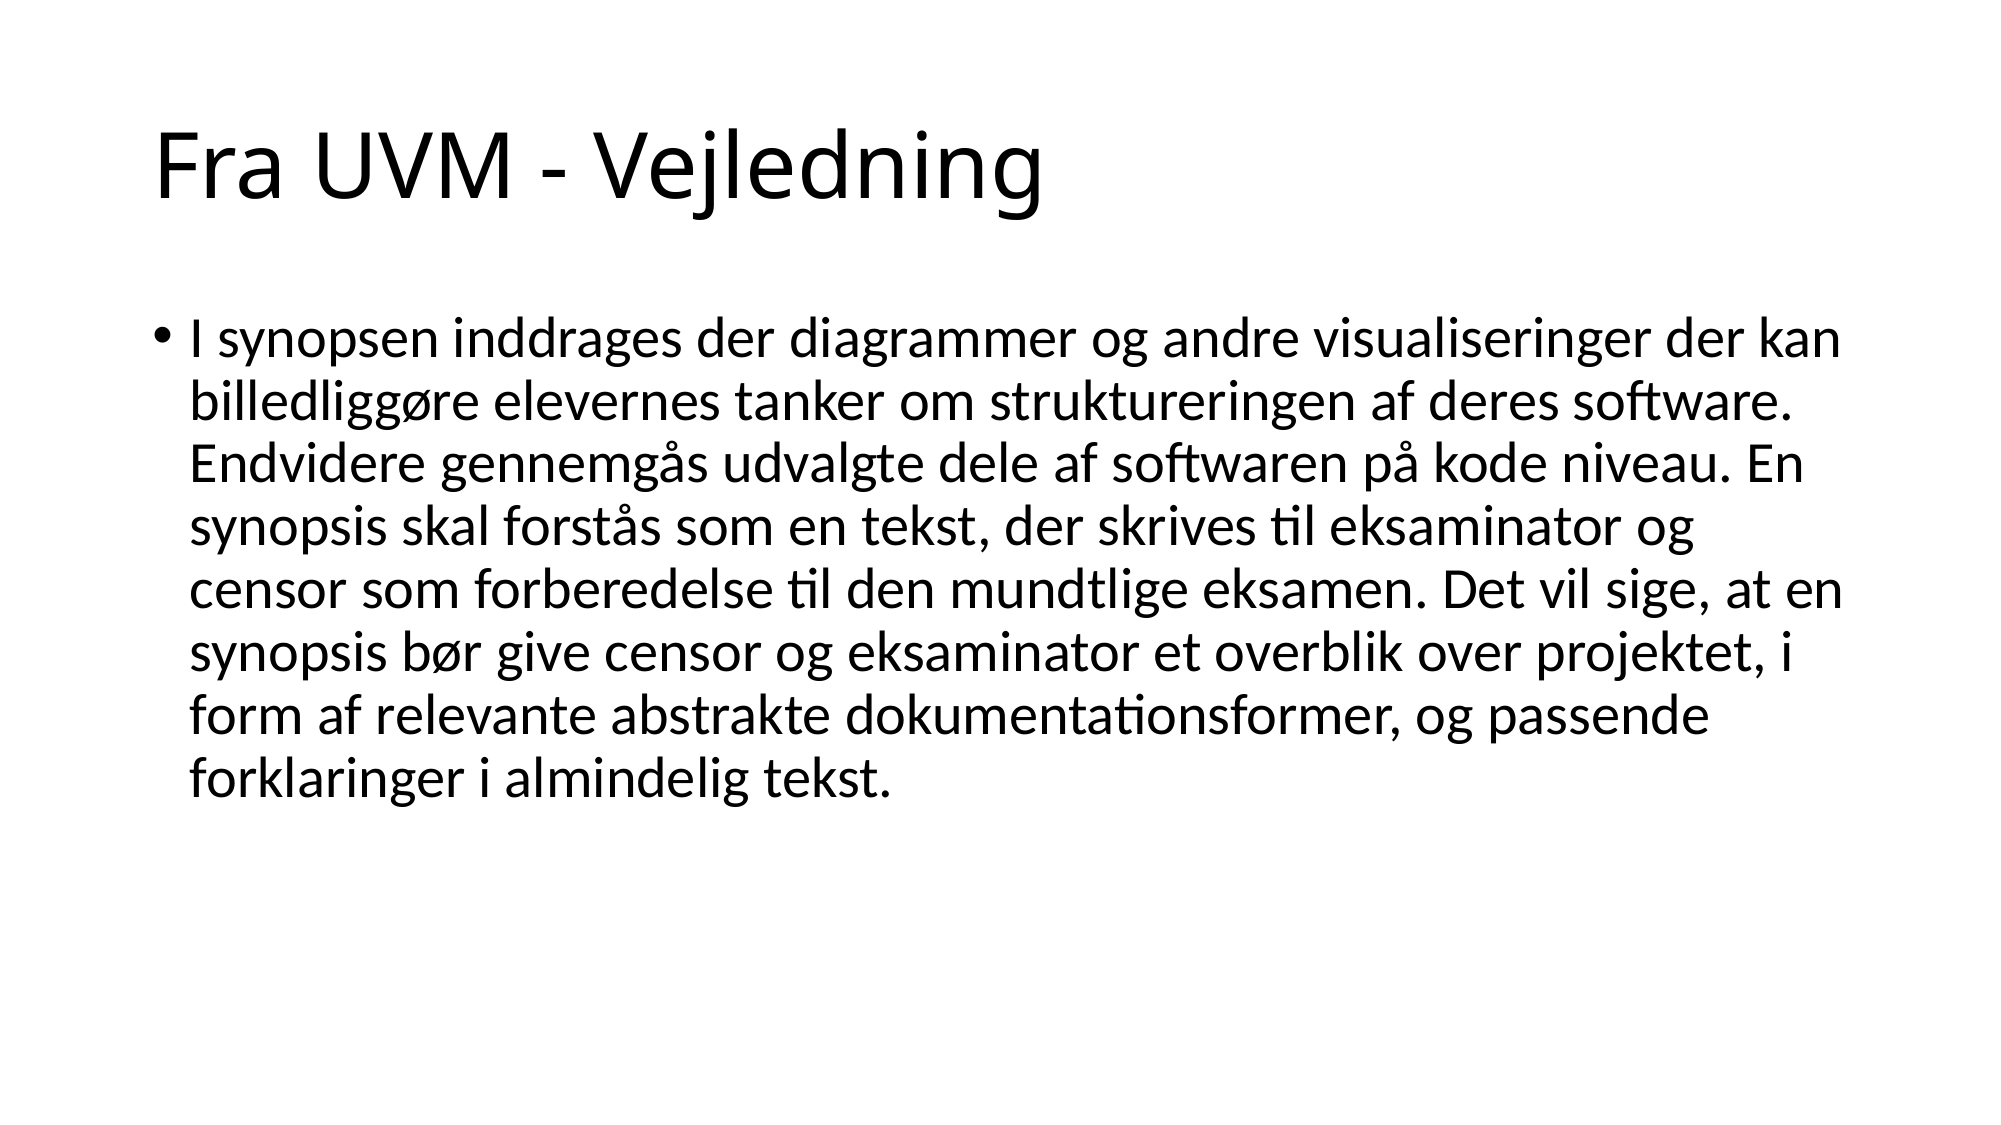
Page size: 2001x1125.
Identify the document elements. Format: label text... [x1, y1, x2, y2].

title Fra UVM - Vejledning [137, 59, 1863, 278]
list I synopsen inddrages der diagrammer og andre visualiseringer der kan billedliggøre elevernes tanker om struktureringen af deres software. Endvidere gennemgås udvalgte dele af softwaren på kode niveau. En synopsis skal forstås som en tekst, der skrives til eksaminator og censor som forberedelse til den mundtlige eksamen. Det vil sige, at en synopsis bør give censor og eksaminator et overblik over projektet, i form af relevante abstrakte dokumentationsformer, og passende forklaringer i almindelig tekst. [137, 299, 1863, 1014]
